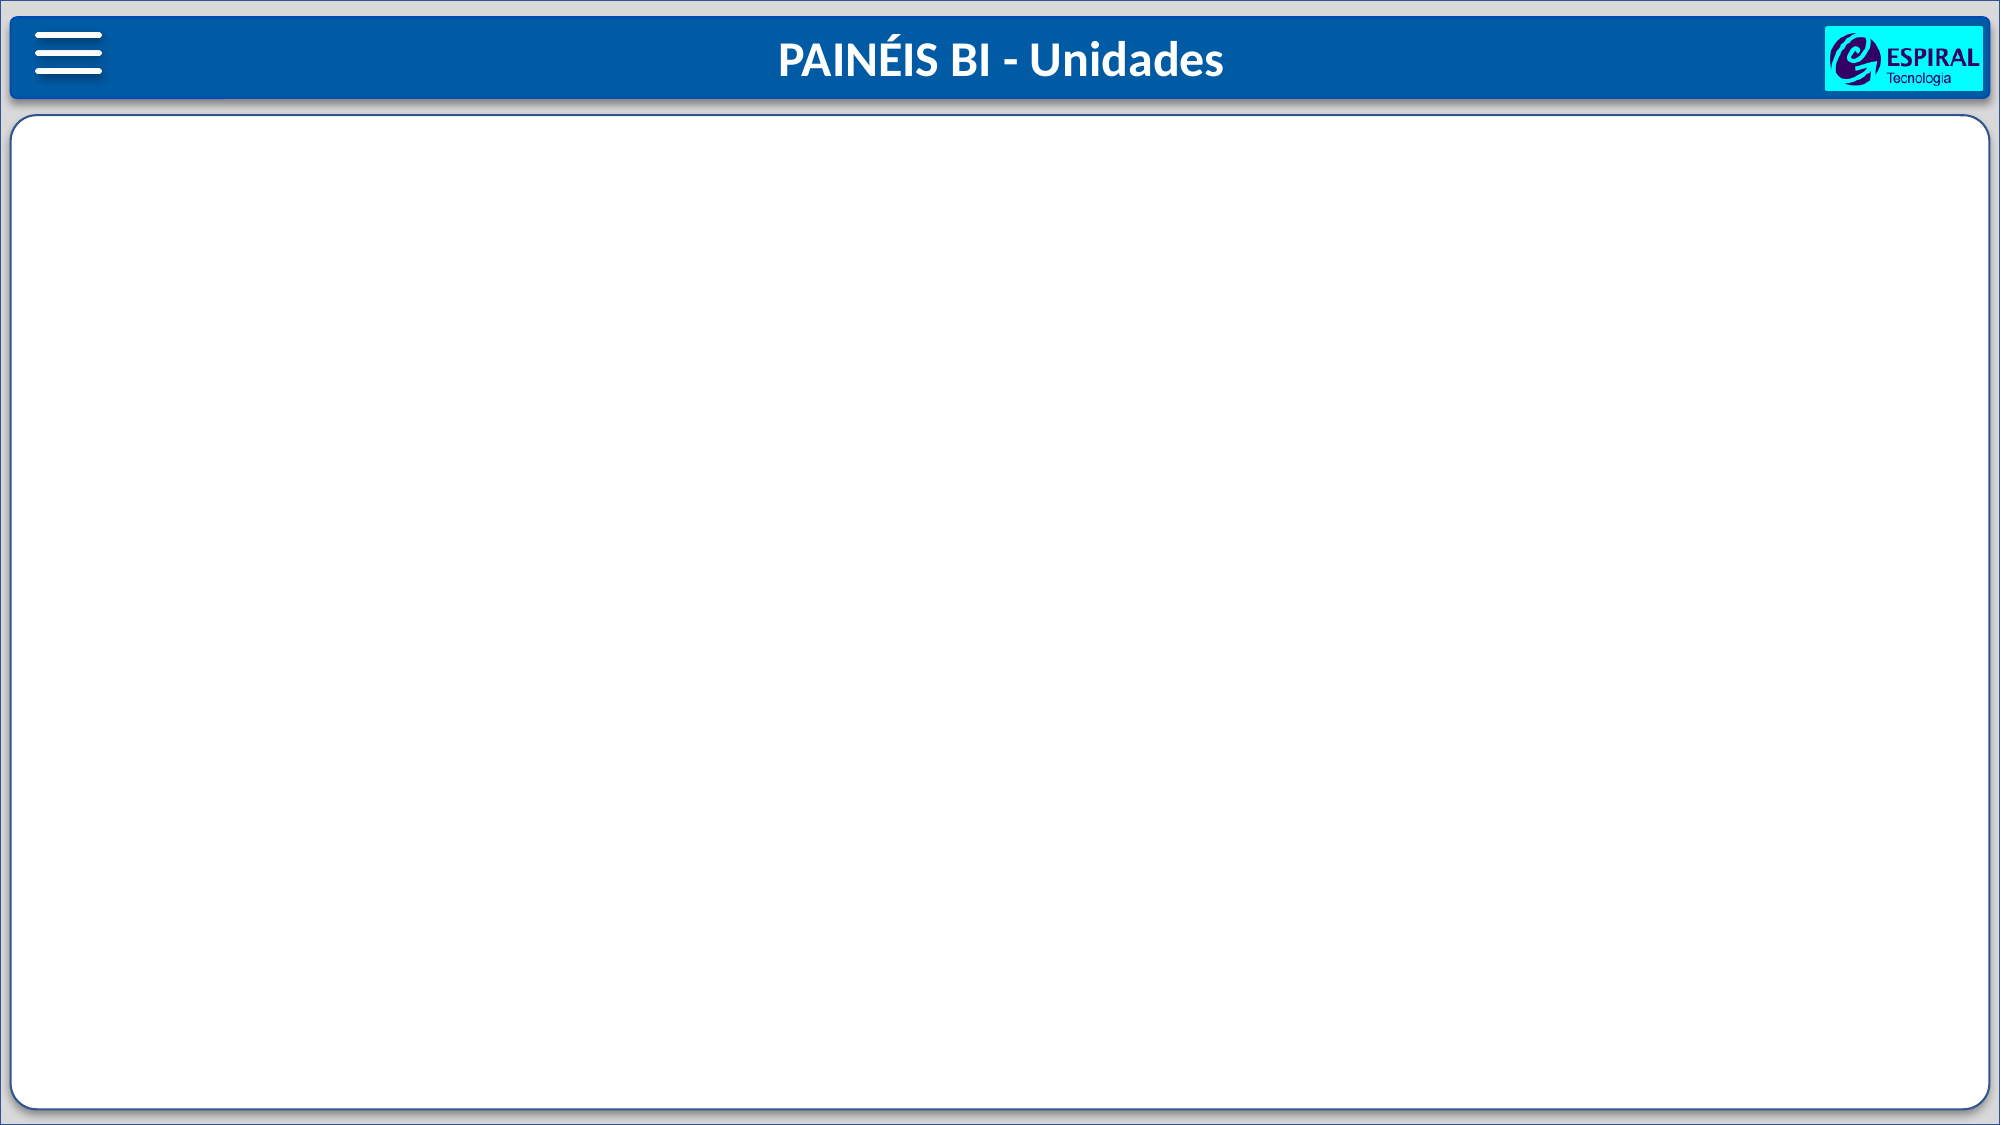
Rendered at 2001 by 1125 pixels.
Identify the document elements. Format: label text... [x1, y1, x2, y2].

text_box [0, 0, 2000, 1125]
picture [35, 20, 102, 87]
text_box [9, 16, 1991, 100]
text_box [9, 114, 1991, 1111]
text_box PAINÉIS BI - Unidades [659, 19, 1345, 95]
picture [1825, 26, 1983, 91]
